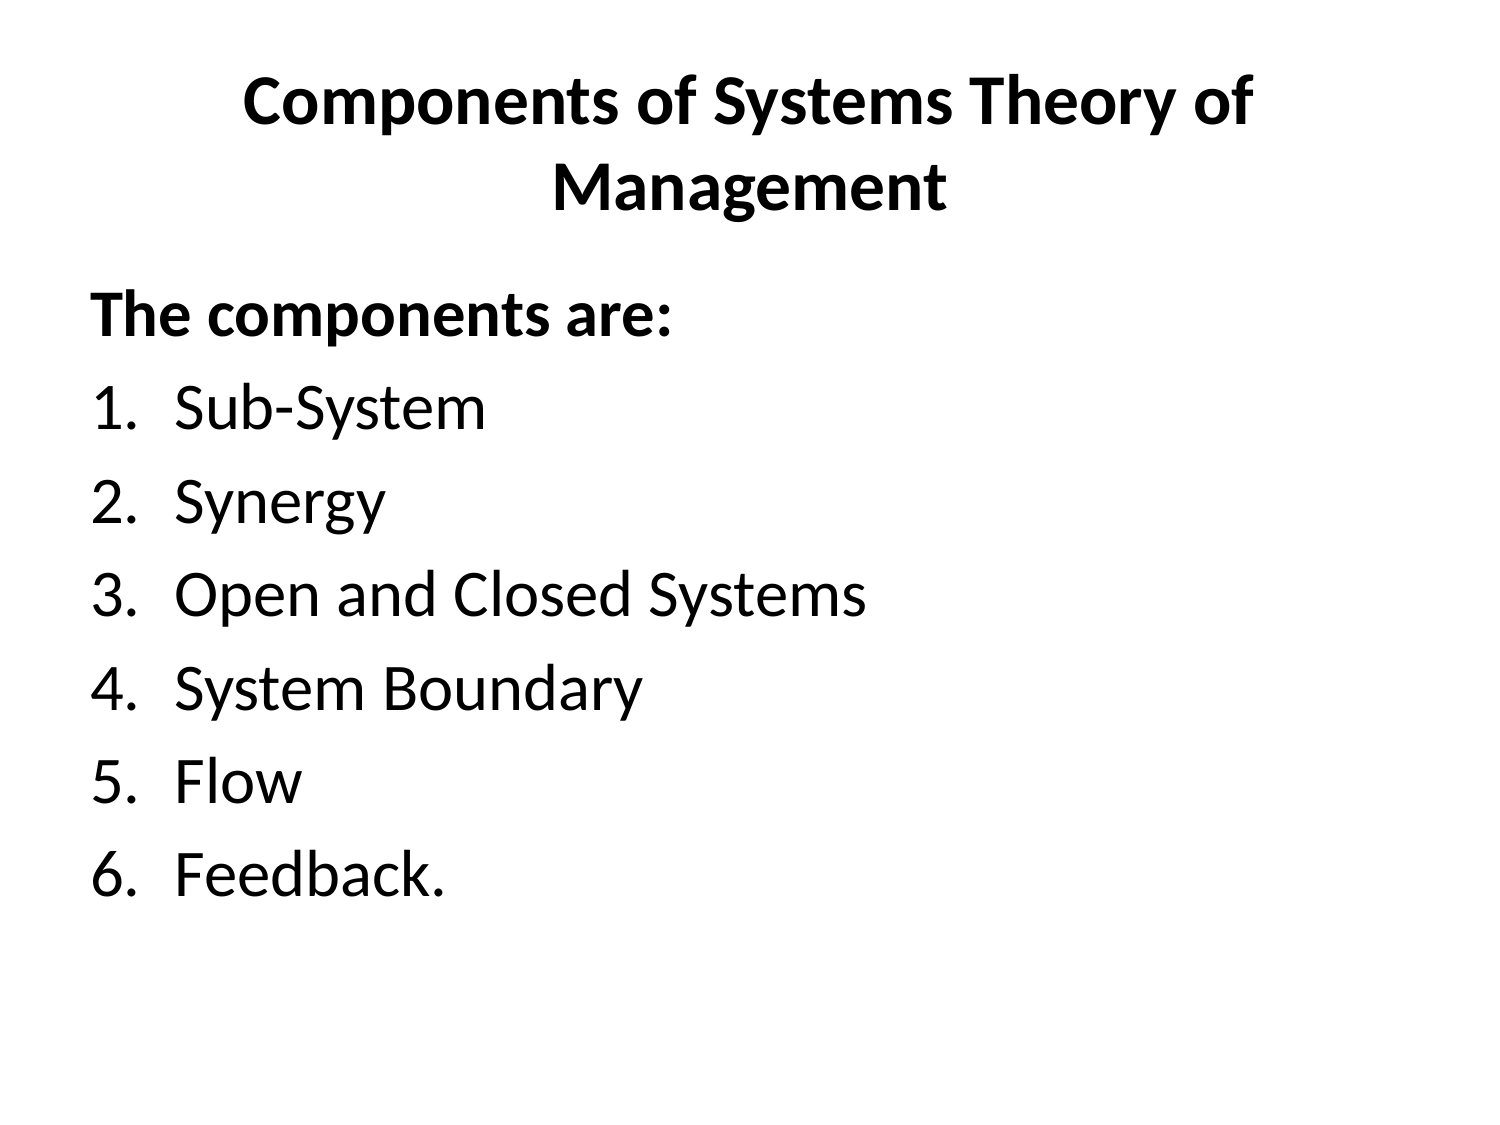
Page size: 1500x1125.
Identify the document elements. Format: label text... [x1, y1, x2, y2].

list The components are: Sub-System Synergy Open and Closed Systems System Boundary Flow Feedback. [75, 262, 1425, 1005]
title Components of Systems Theory of Management [75, 45, 1425, 233]
